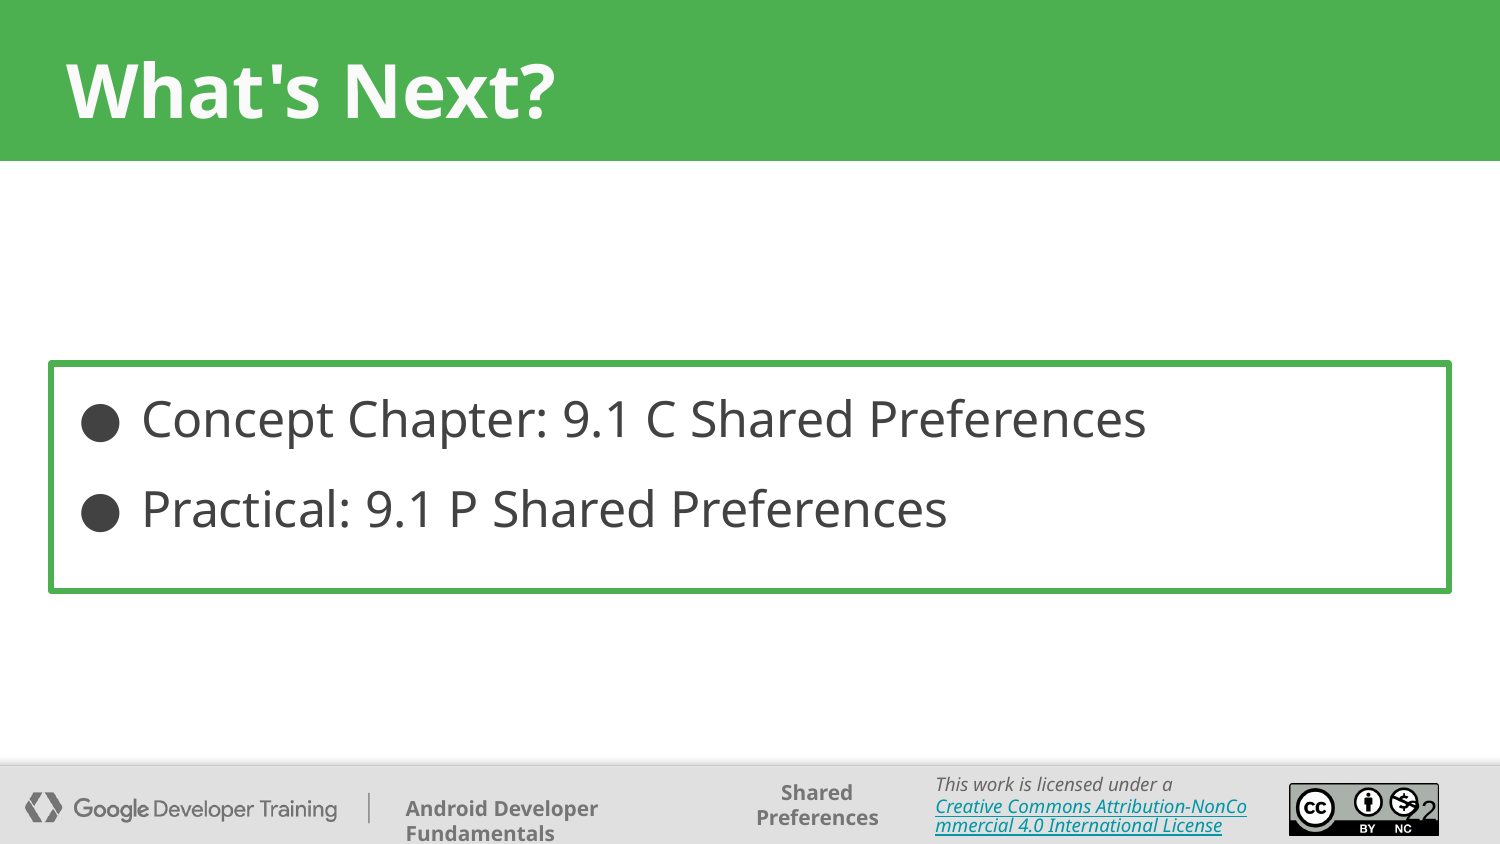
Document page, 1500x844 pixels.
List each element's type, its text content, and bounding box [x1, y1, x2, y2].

slide_number ‹#› [1389, 777, 1480, 842]
picture [0, 161, 1500, 844]
title What's Next? [51, 28, 1449, 122]
text_box Concept Chapter: 9.1 C Shared Preferences Practical: 9.1 P Shared Preferences [51, 363, 1449, 591]
